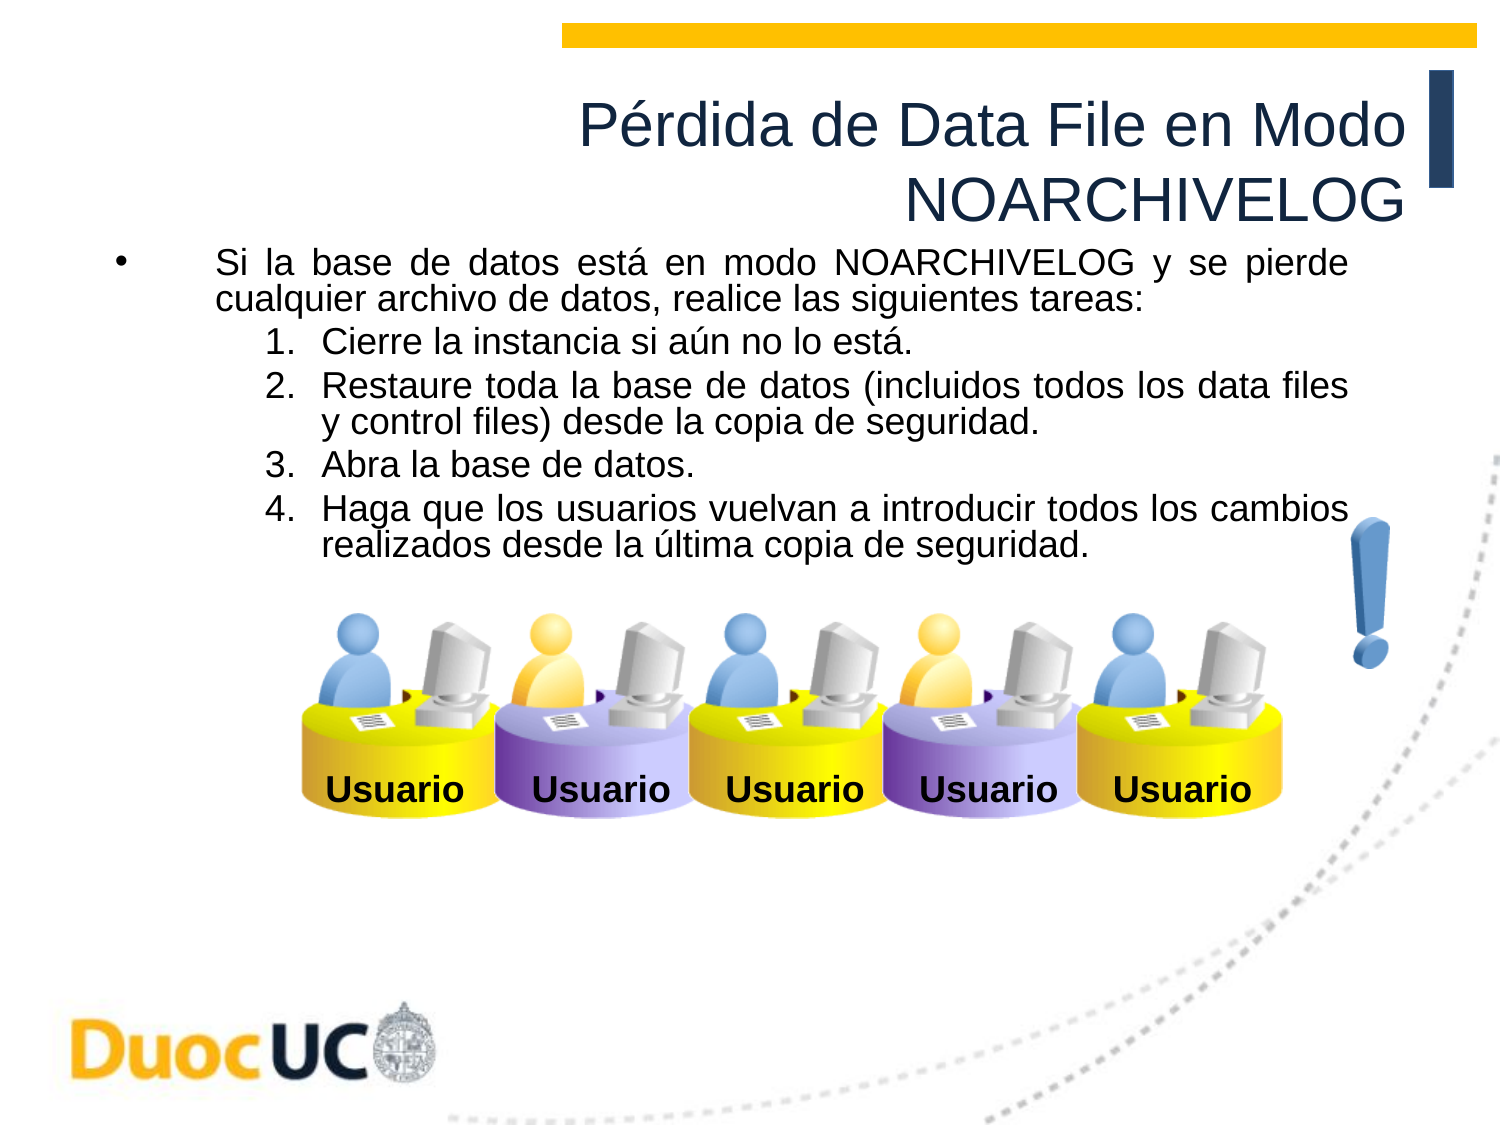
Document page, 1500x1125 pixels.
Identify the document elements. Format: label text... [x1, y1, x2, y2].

title Pérdida de Data File en Modo NOARCHIVELOG [100, 38, 1424, 280]
picture [0, 0, 1500, 1125]
text_box Si la base de datos está en modo NOARCHIVELOG y se pierde cualquier archivo de datos, realice las siguientes tareas: Cierre la instancia si aún no lo está. Restaure toda la base de datos (incluidos todos los data files y control files) desde la copia de seguridad. Abra la base de datos. Haga que los usuarios vuelvan a introducir todos los cambios realizados desde la última copia de seguridad. [100, 239, 1365, 634]
